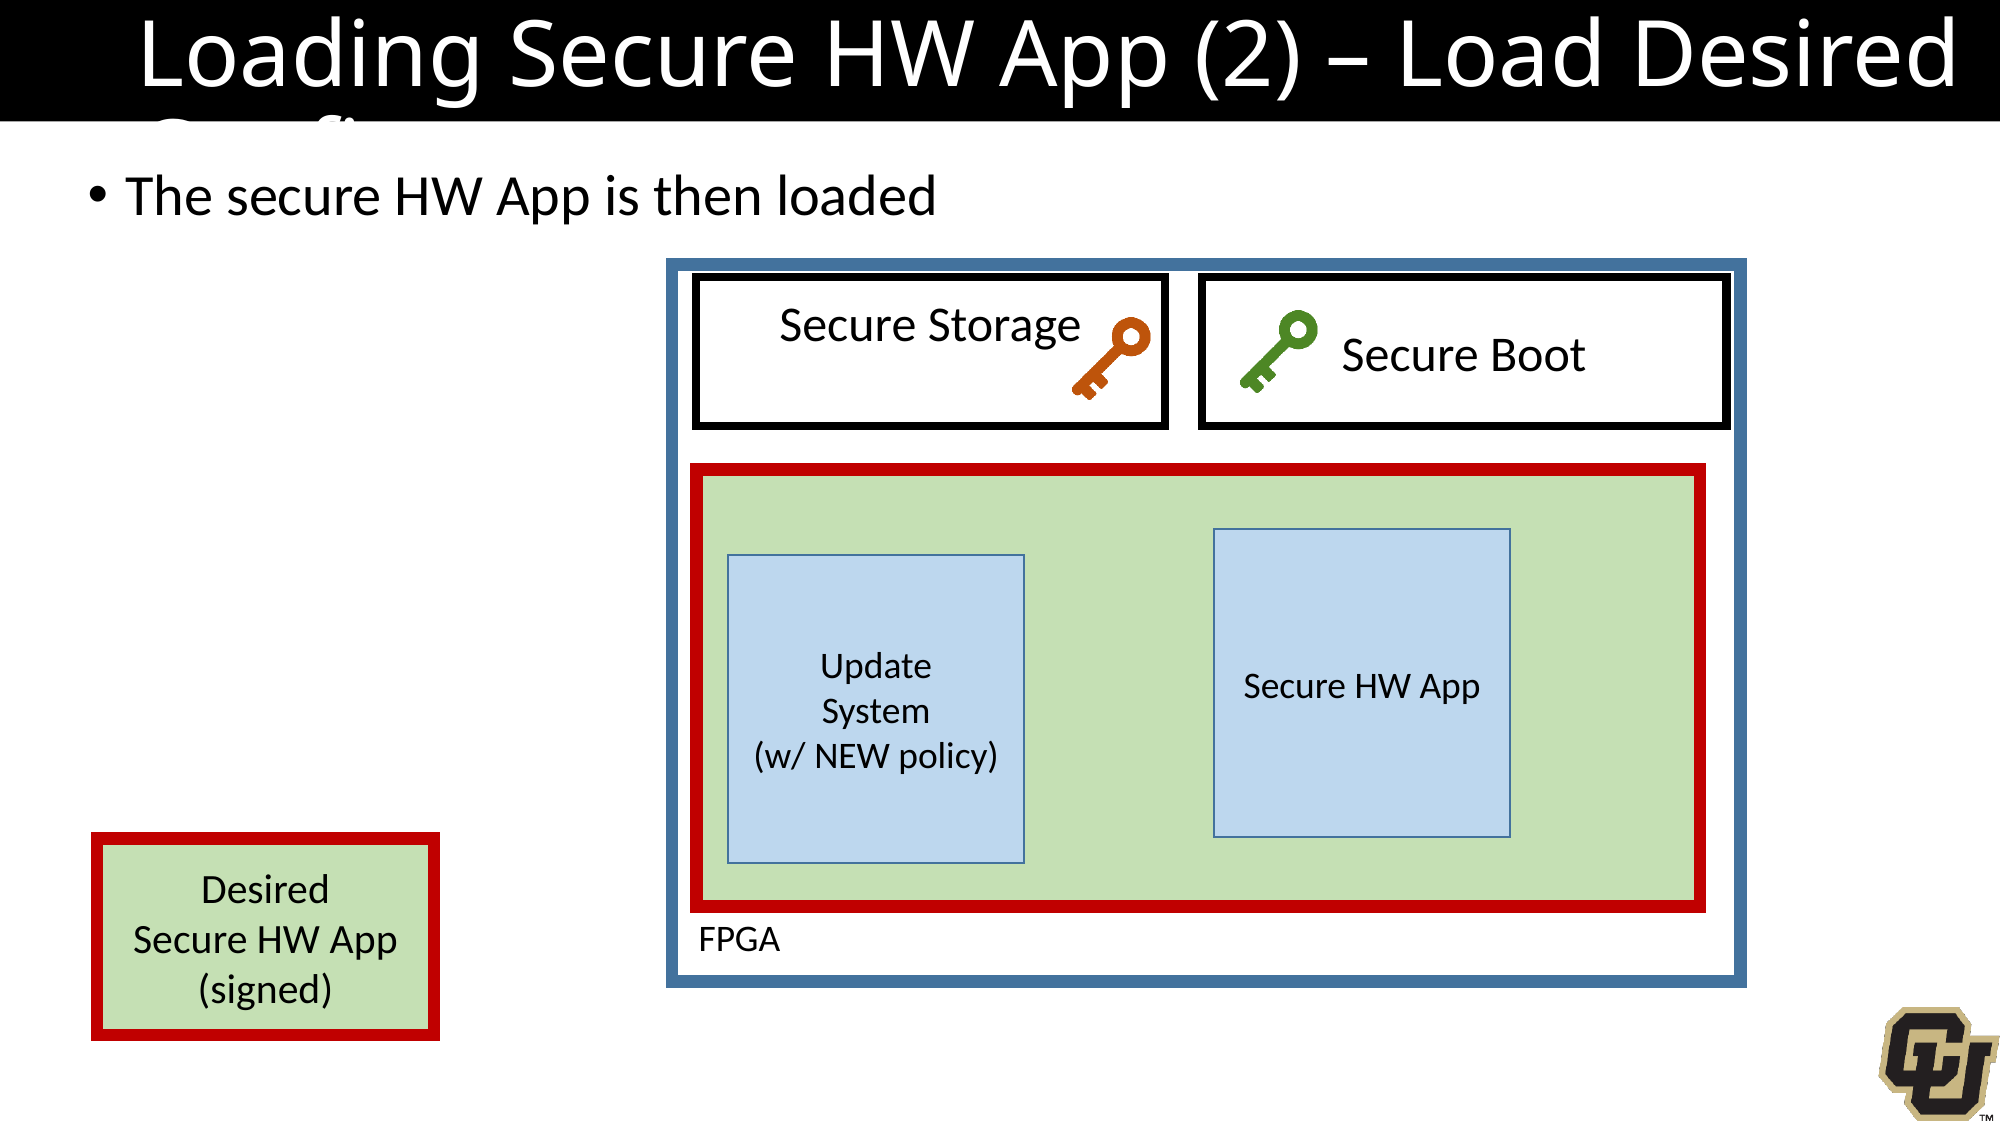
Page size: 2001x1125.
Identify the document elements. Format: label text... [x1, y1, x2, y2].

picture [1069, 317, 1153, 400]
text_box Secure HW App [1213, 528, 1511, 838]
text_box [695, 468, 1701, 907]
text_box FPGA [683, 906, 796, 967]
text_box [671, 263, 1741, 982]
picture [1878, 1003, 2000, 1125]
title Loading Secure HW App (2) – Load Desired Config [0, 0, 2000, 122]
list The secure HW App is then loaded [72, 158, 1798, 980]
picture [1237, 310, 1320, 393]
text_box Desired Secure HW App (signed) [96, 837, 435, 1036]
text_box Update System (w/ NEW policy) [727, 554, 1025, 864]
text_box Secure Storage [695, 276, 1166, 427]
